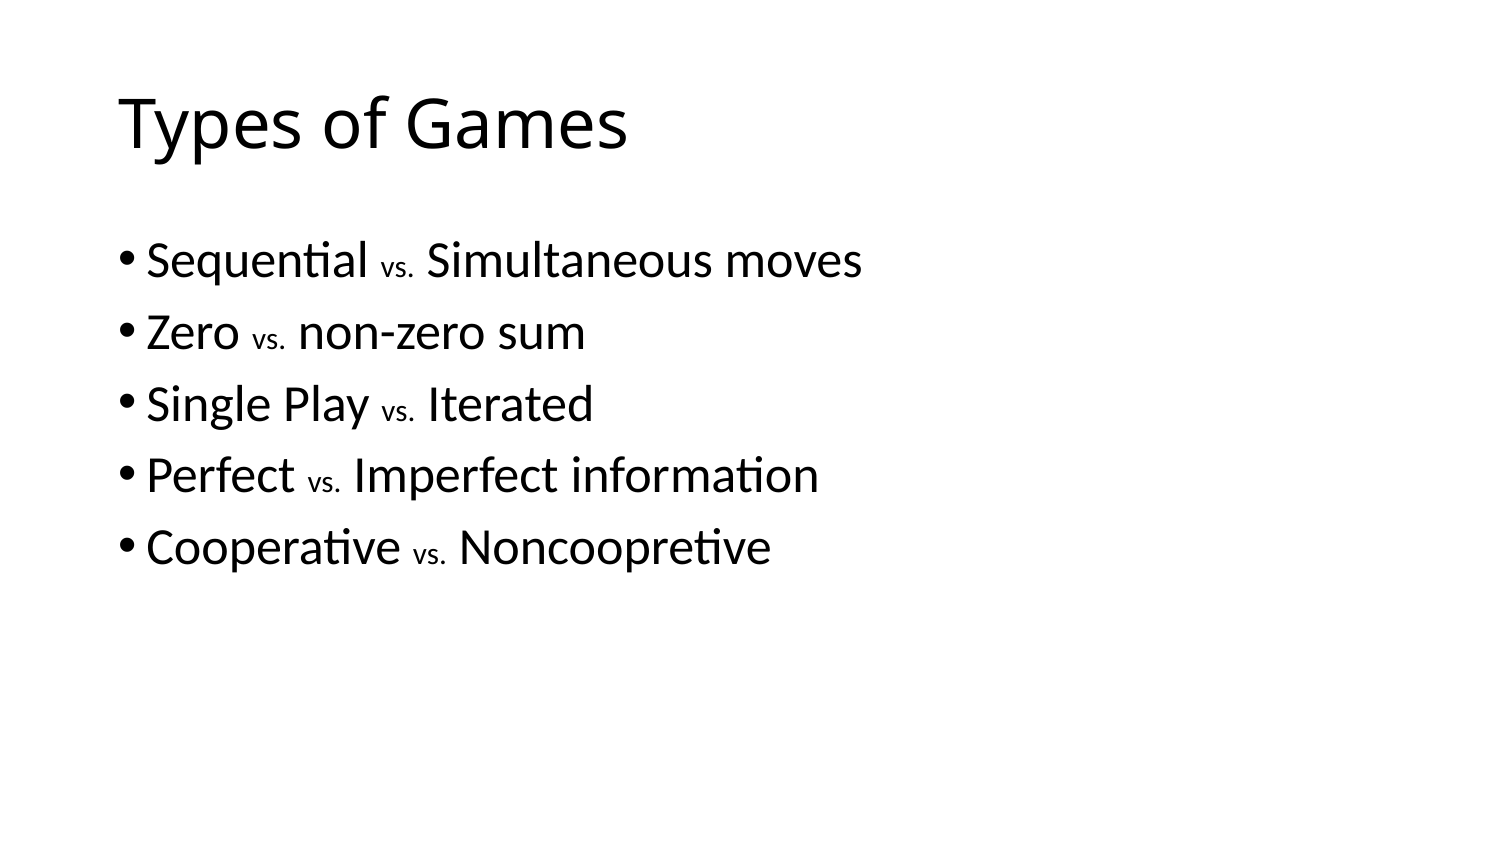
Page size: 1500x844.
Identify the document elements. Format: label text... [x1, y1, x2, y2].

title Types of Games [102, 44, 1398, 209]
list Sequential vs. Simultaneous moves Zero vs. non-zero sum Single Play vs. Iterated Perfect vs. Imperfect information Cooperative vs. Noncoopretive [102, 224, 1398, 761]
